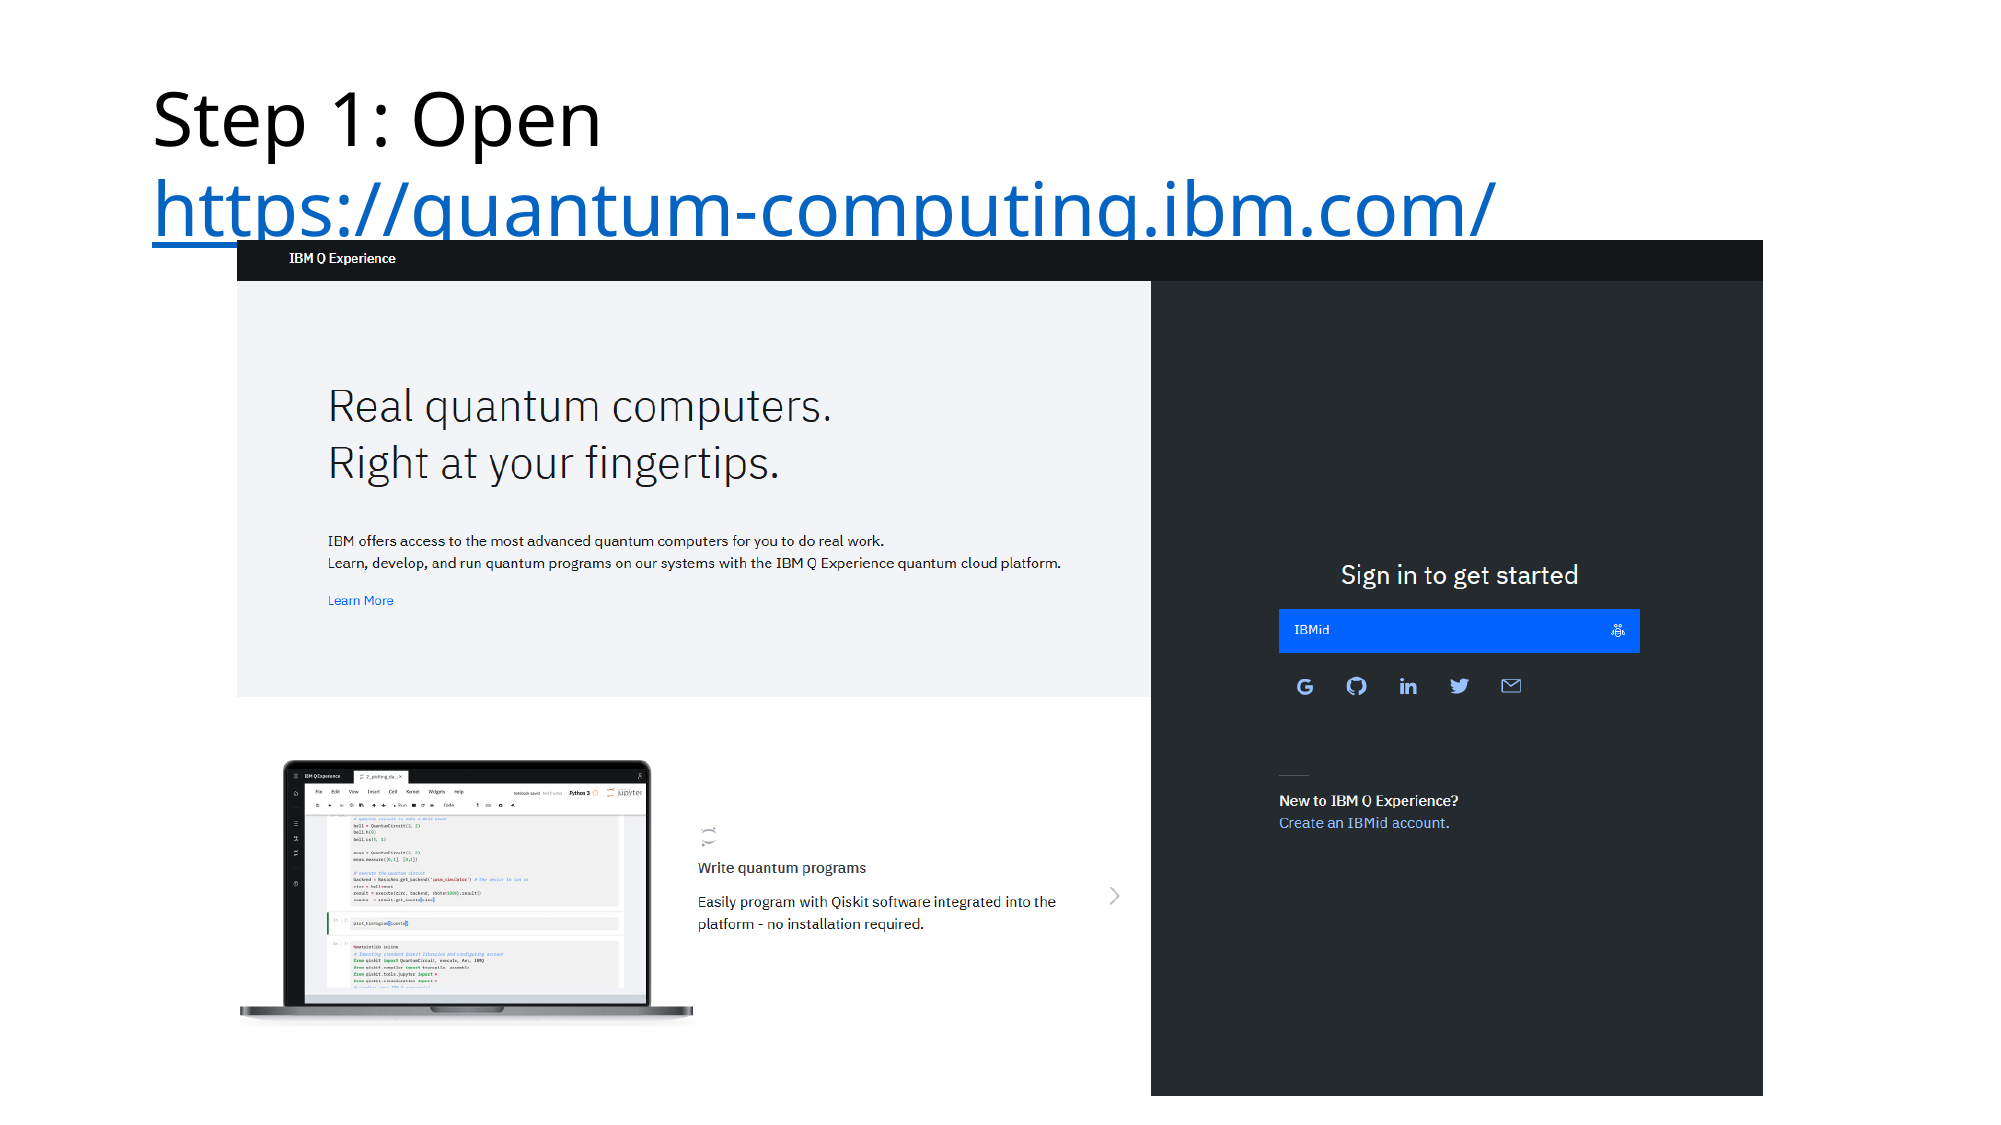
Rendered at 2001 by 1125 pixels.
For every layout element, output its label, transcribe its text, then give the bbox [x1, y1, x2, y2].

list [237, 240, 1763, 1096]
title Step 1: Open https://quantum-computing.ibm.com/ [137, 59, 1863, 278]
